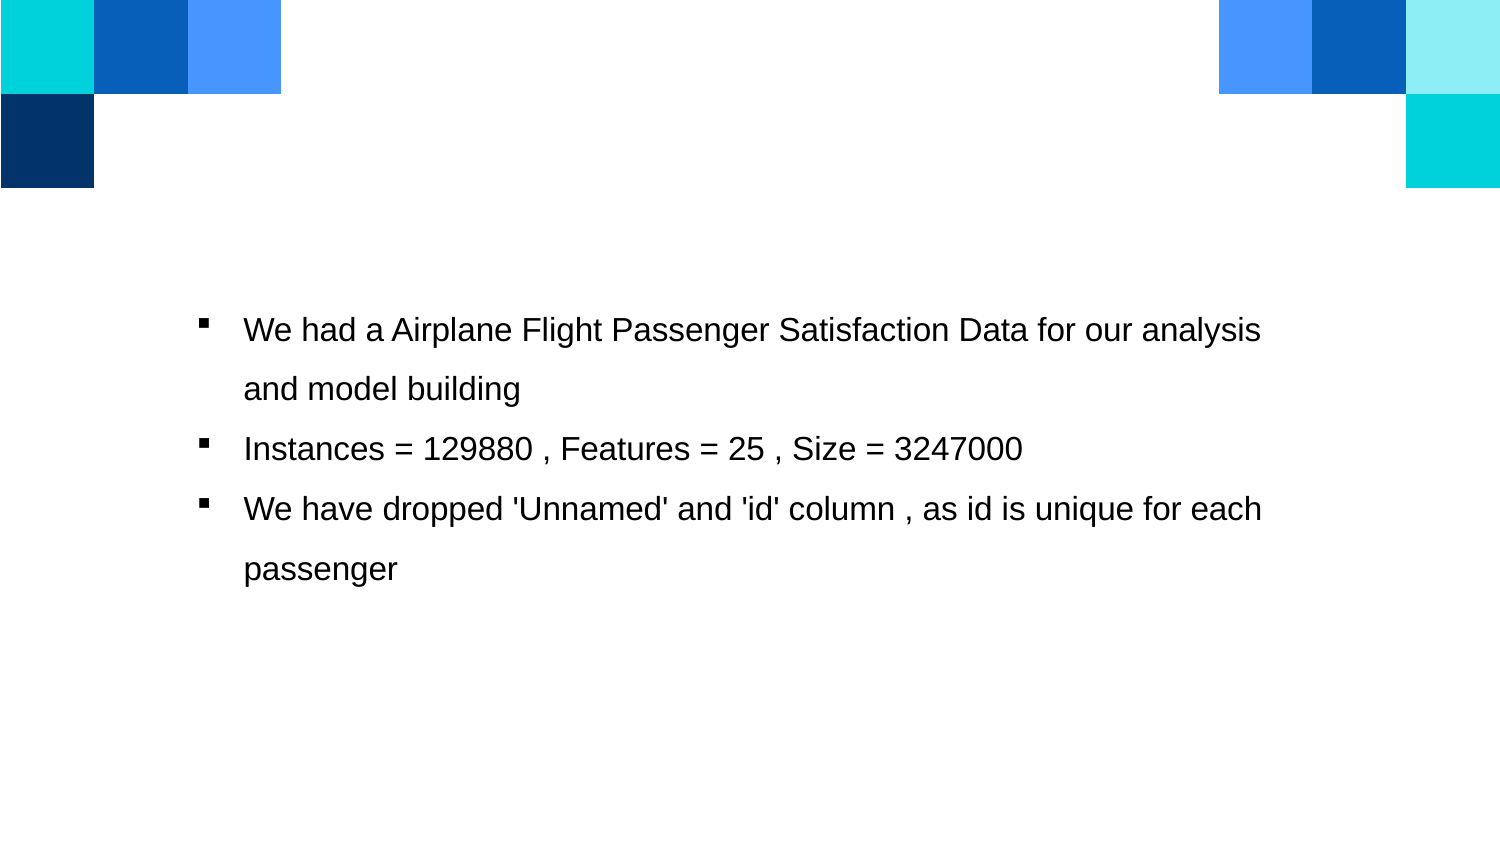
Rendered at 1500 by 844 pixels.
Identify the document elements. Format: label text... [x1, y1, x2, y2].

text_box We had a Airplane Flight Passenger Satisfaction Data for our analysis and model building Instances = 129880 , Features = 25 , Size = 3247000 We have dropped 'Unnamed' and 'id' column , as id is unique for each passenger [179, 272, 1328, 671]
